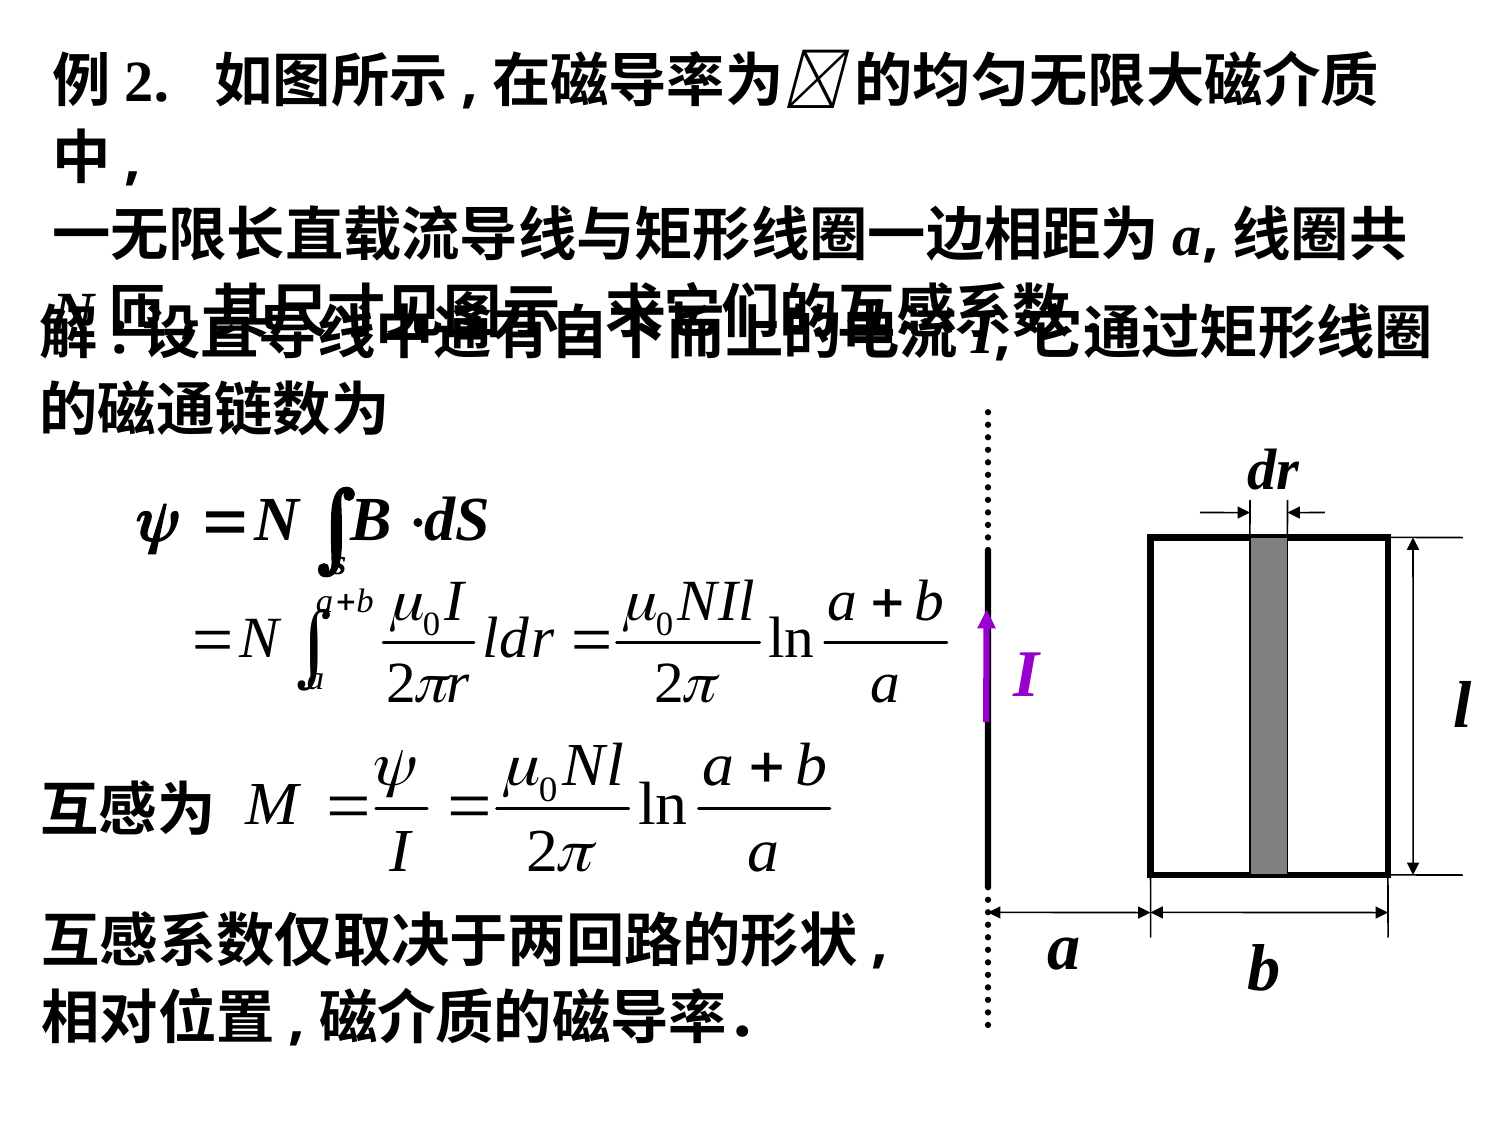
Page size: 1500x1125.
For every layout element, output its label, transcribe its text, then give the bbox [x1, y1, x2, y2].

text_box 解:设直导线中通有自下而上的电流I,它通过矩形线圈的磁通链数为 [24, 280, 1475, 450]
text_box 互感系数仅取决于两回路的形状, 相对位置,磁介质的磁导率． [27, 889, 903, 1058]
text_box 例2. 如图所示,在磁导率为 的均匀无限大磁介质中, 一无限长直载流导线与矩形线圈一边相距为a,线圈共 N匝,其尺寸见图示,求它们的互感系数. [37, 28, 1444, 280]
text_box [1199, 423, 1325, 875]
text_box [234, 727, 841, 886]
text_box 互感为 [25, 764, 231, 850]
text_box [180, 564, 959, 716]
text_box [986, 609, 1075, 723]
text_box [132, 462, 505, 588]
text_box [987, 399, 1488, 1025]
